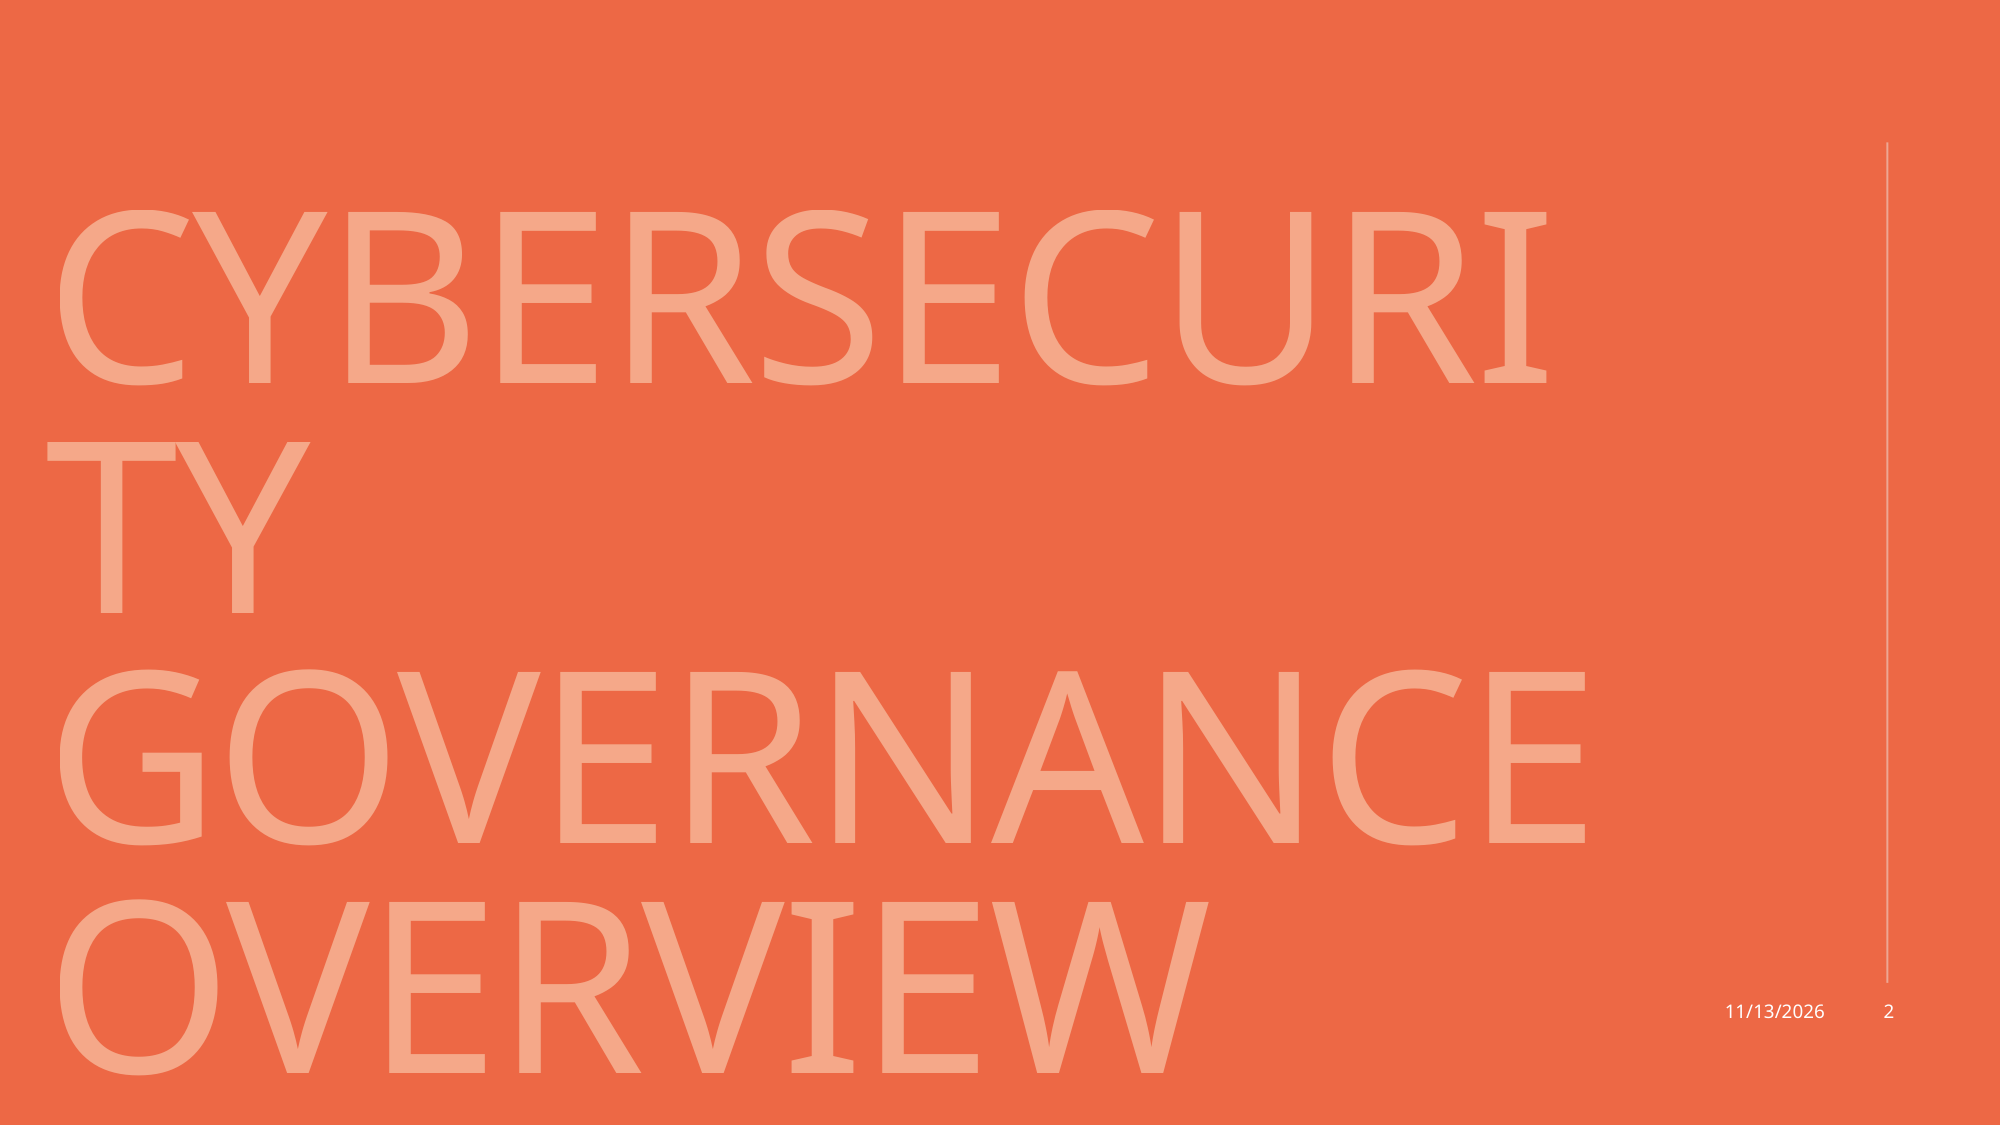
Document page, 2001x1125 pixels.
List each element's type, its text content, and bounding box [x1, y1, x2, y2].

title Cybersecurity Governance Overview [30, 174, 1663, 1120]
slide_number 2 [1838, 982, 1910, 1043]
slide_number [1662, 982, 1838, 1043]
